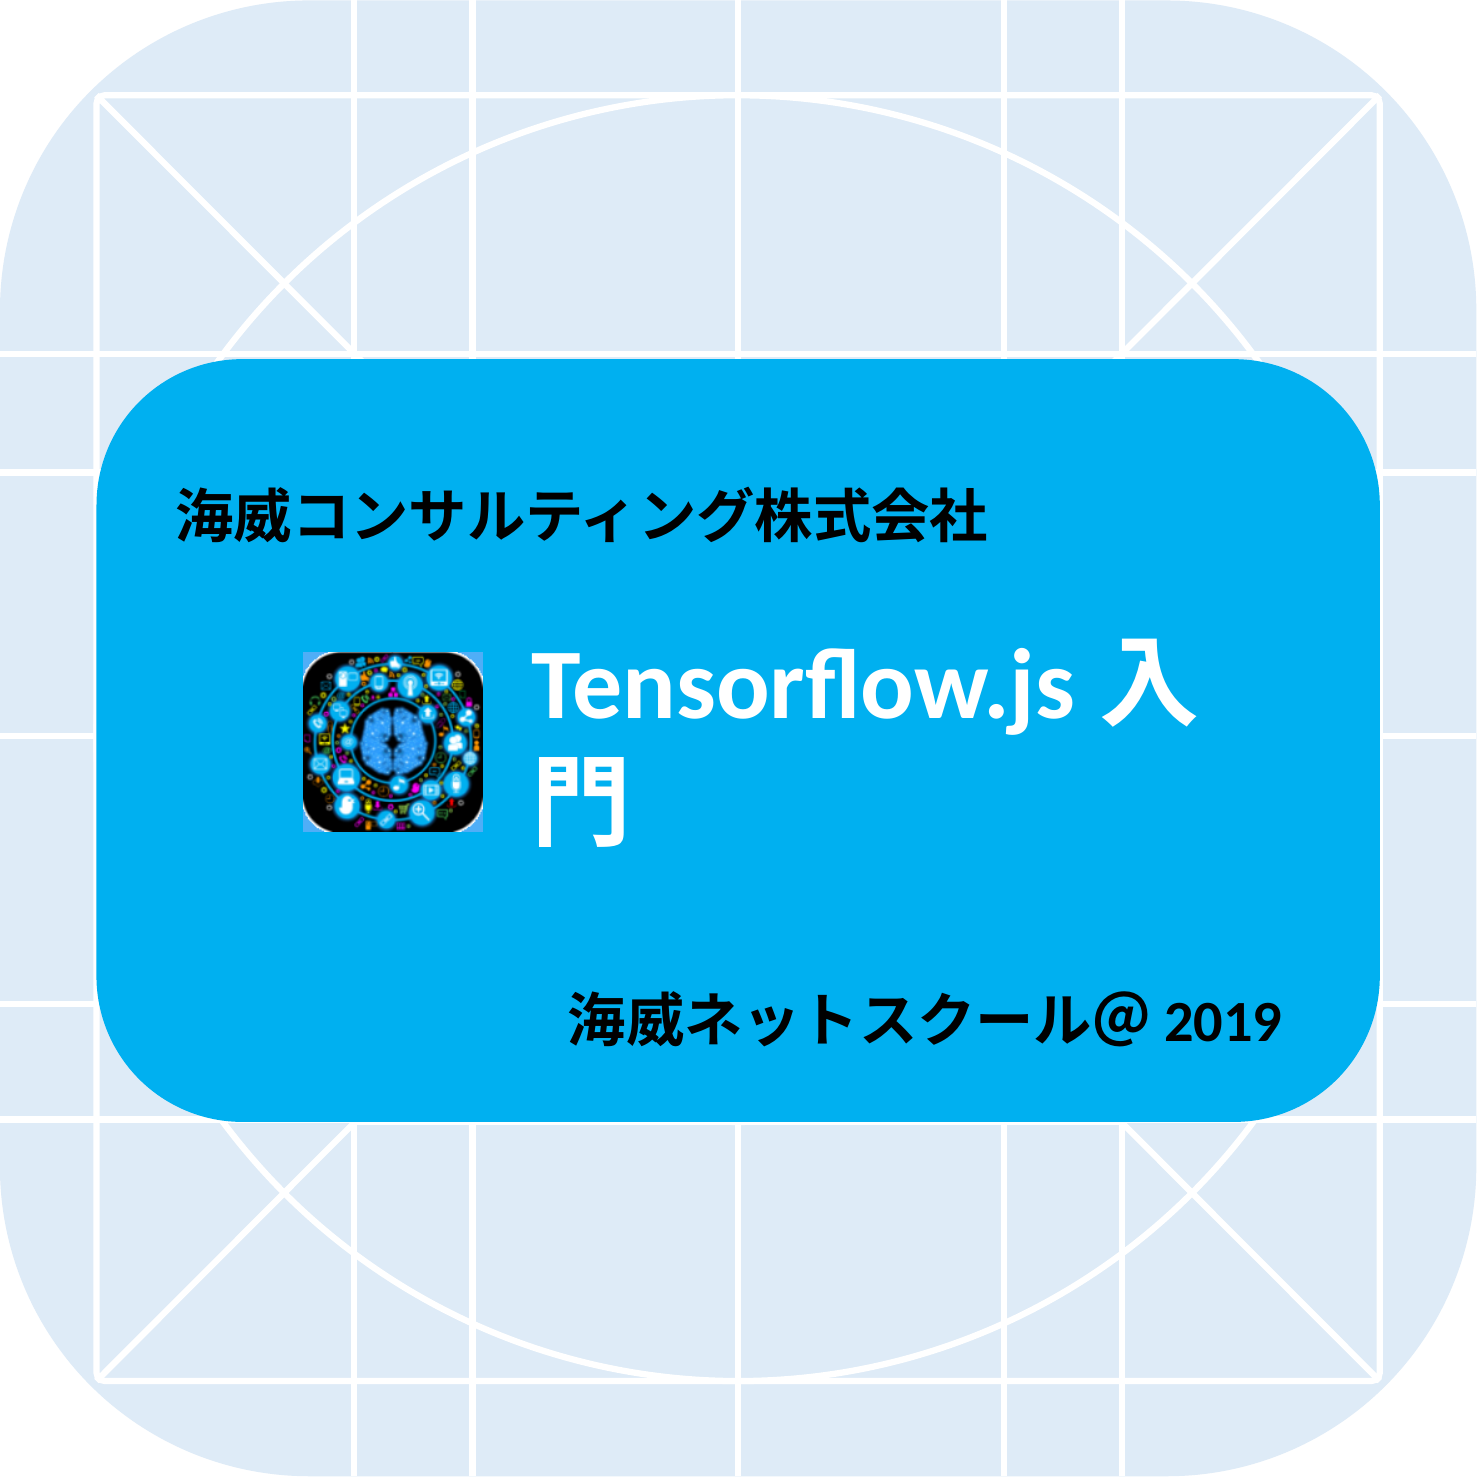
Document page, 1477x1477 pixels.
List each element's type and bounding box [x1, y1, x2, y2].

text_box [0, 0, 1477, 1477]
picture [304, 653, 482, 831]
